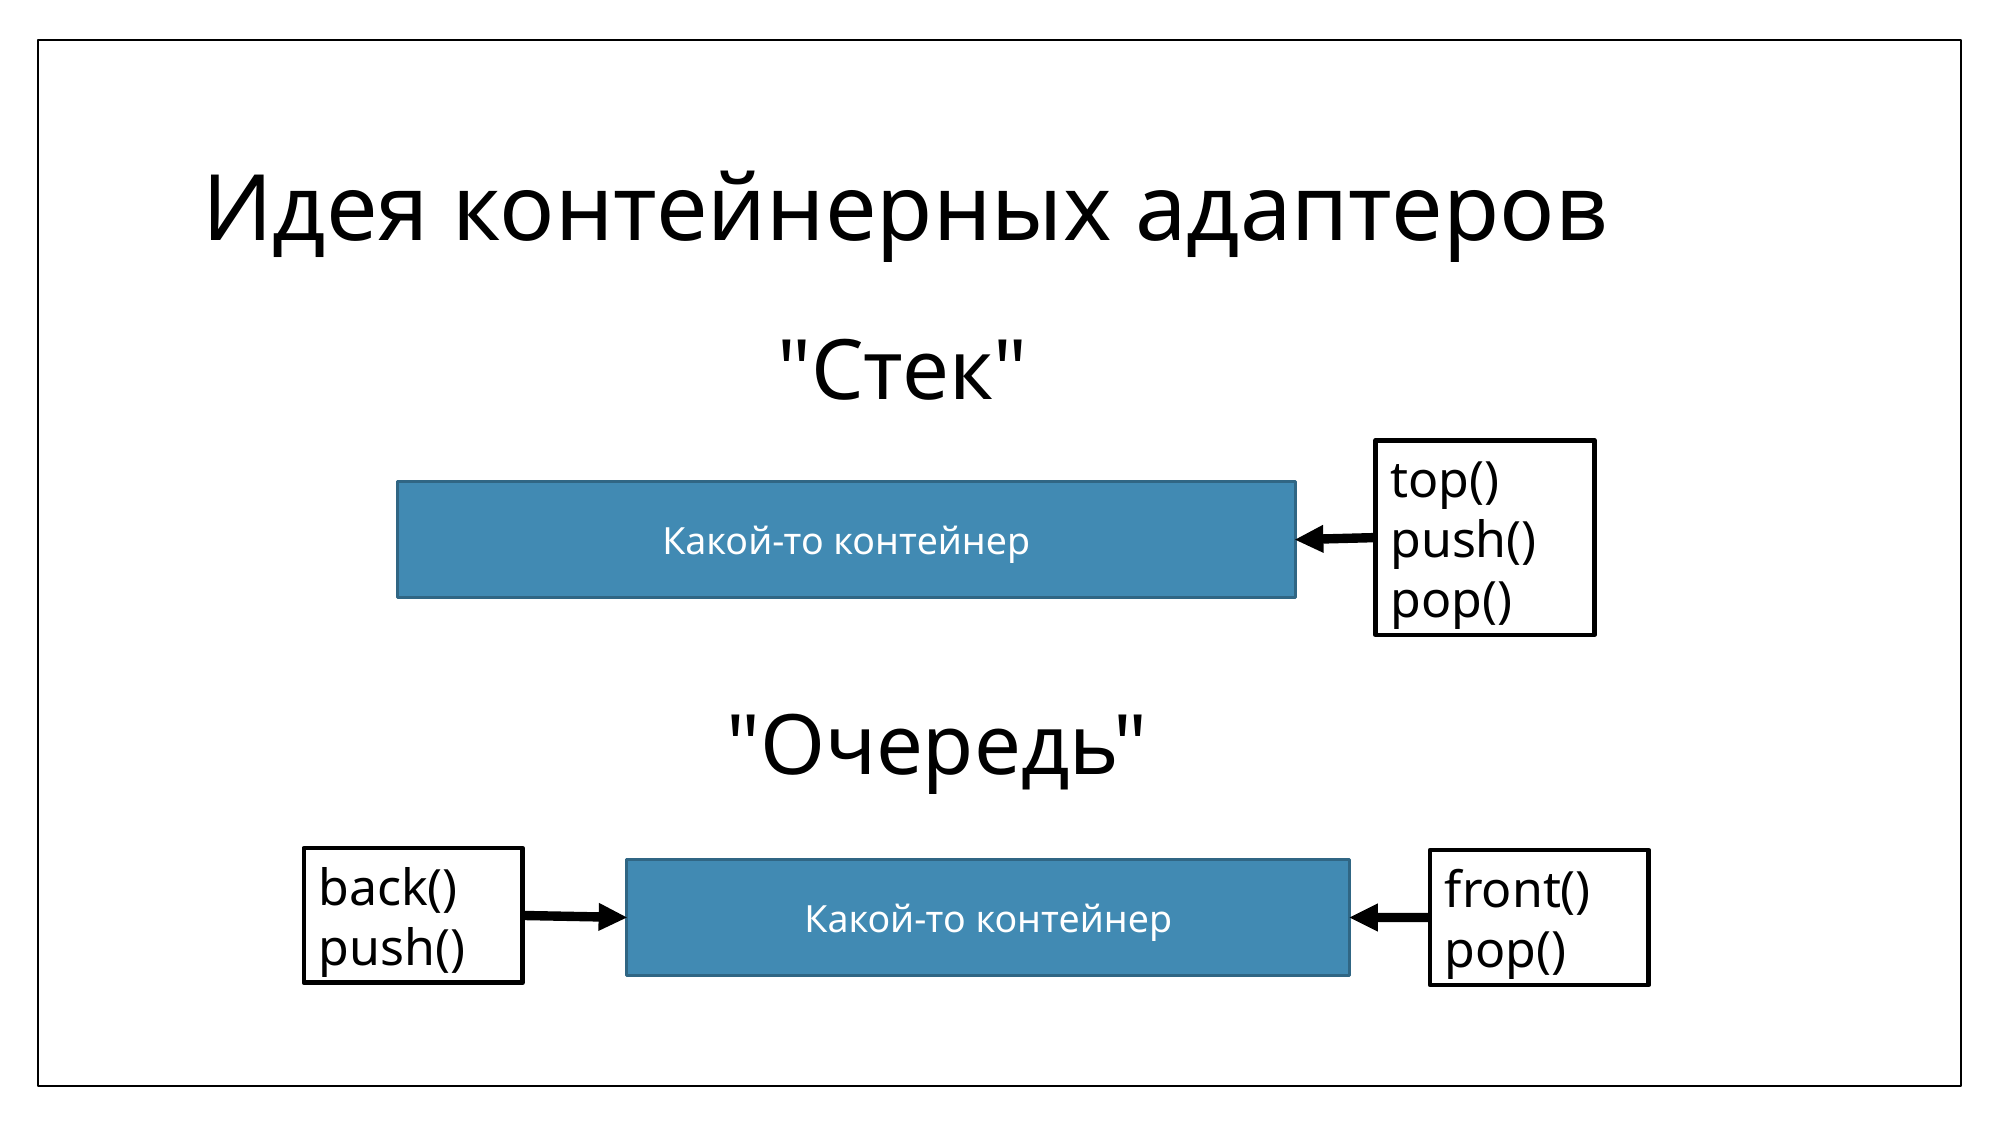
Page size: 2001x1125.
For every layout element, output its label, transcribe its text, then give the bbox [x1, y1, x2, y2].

text_box "Стек" [762, 308, 1043, 424]
text_box top() push() pop() [1375, 440, 1595, 635]
text_box "Очередь" [711, 684, 1172, 799]
text_box back() push() [303, 848, 523, 983]
text_box Какой-то контейнер [396, 480, 1297, 599]
title Идея контейнерных адаптеров [187, 99, 1808, 323]
text_box Какой-то контейнер [625, 858, 1351, 977]
text_box front() pop() [1430, 850, 1649, 985]
